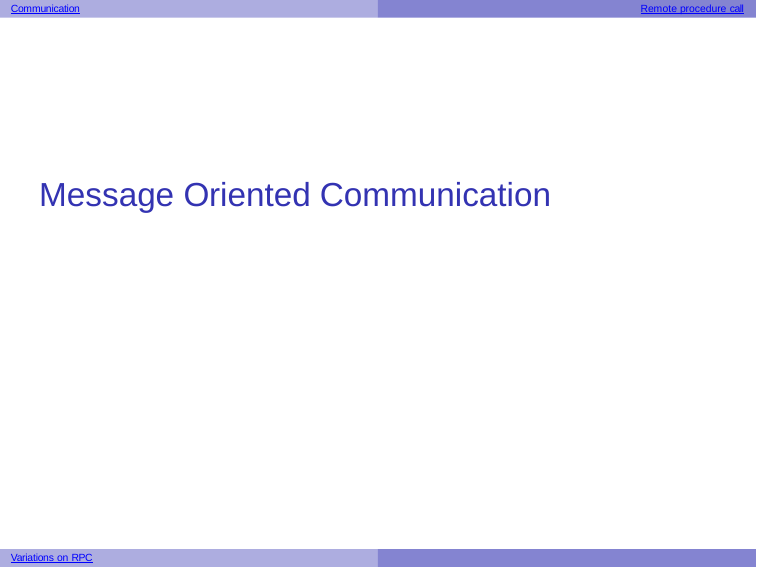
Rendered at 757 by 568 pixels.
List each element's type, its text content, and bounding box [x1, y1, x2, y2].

text_box Message Oriented Communication [37, 171, 687, 241]
text_box Remote procedure call [638, 0, 748, 15]
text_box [0, 548, 757, 568]
text_box [377, 0, 756, 18]
text_box Communication [8, 0, 85, 15]
